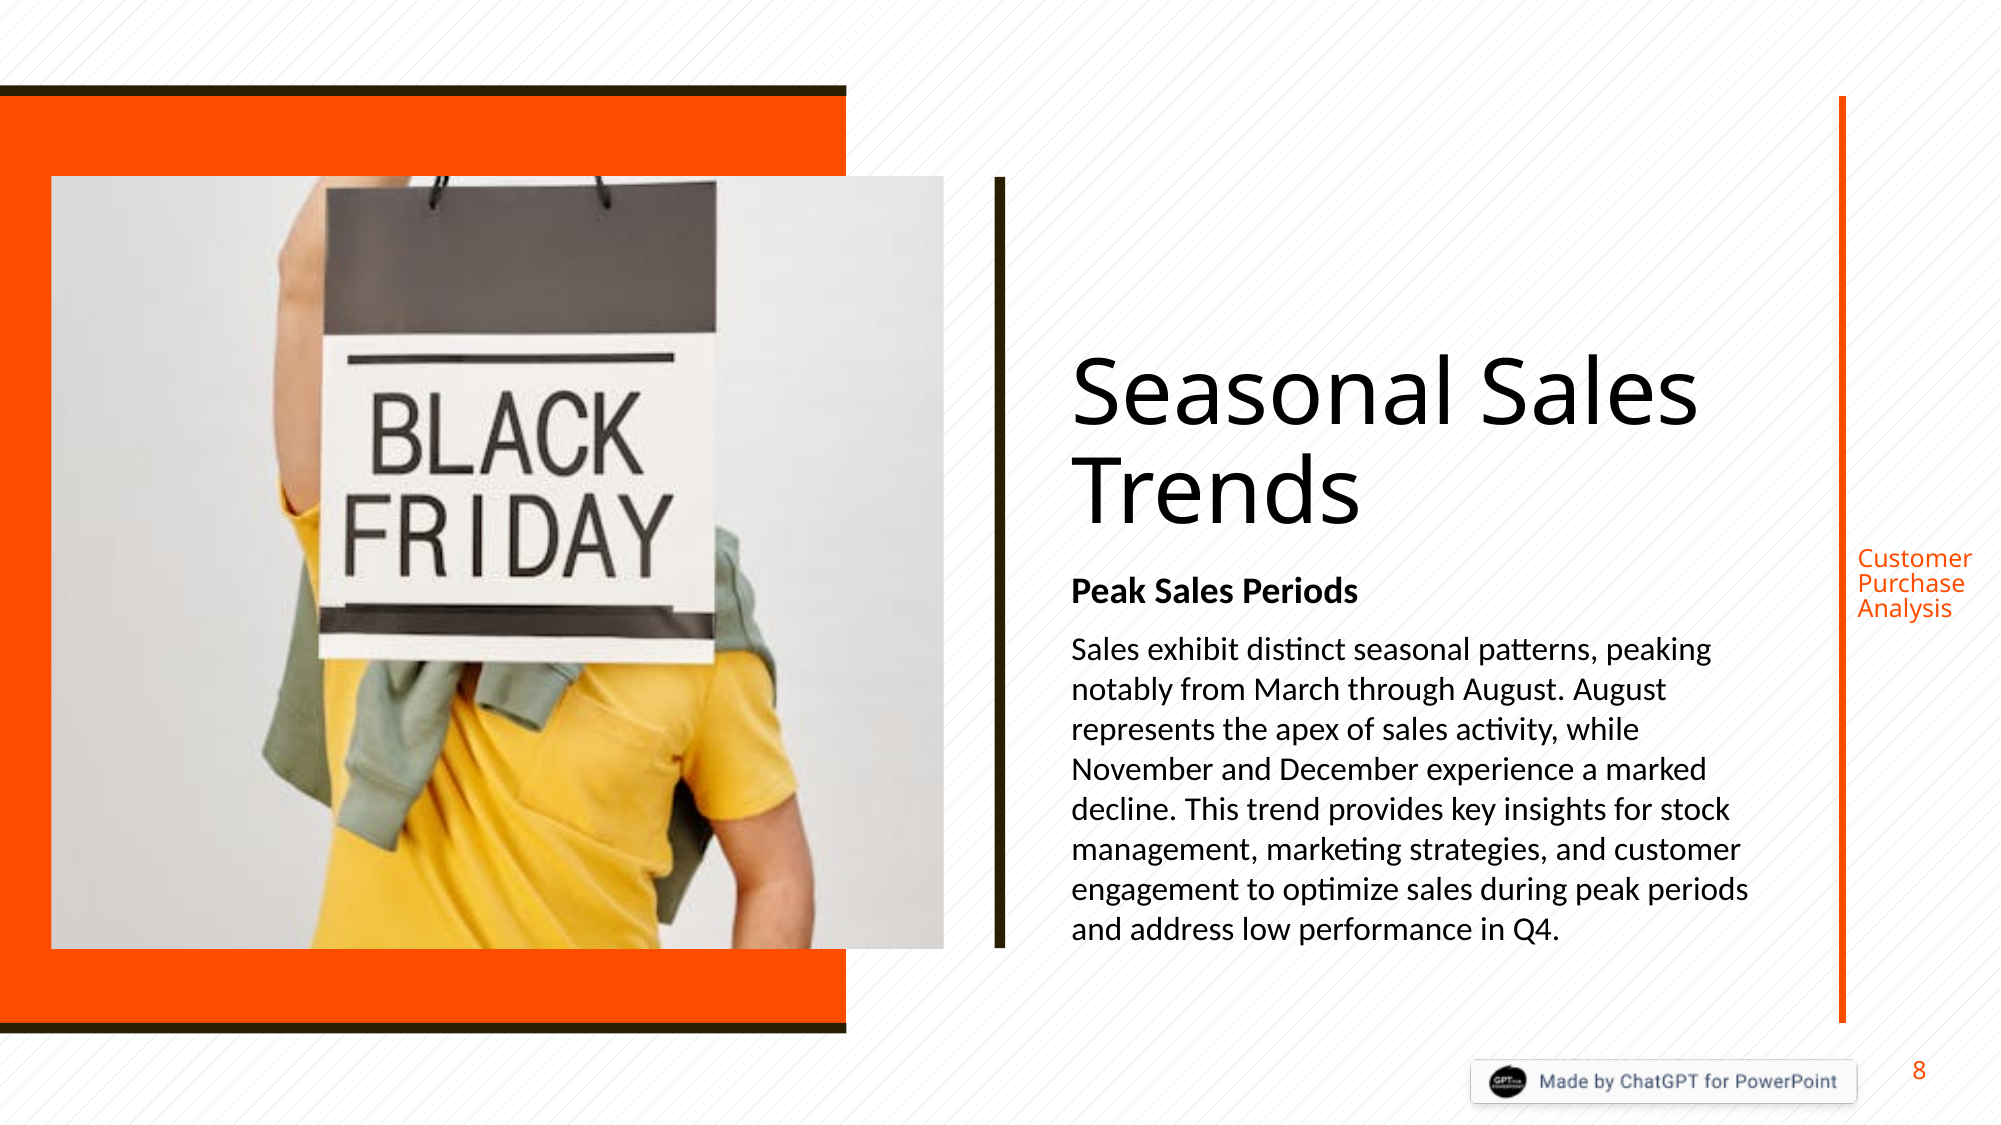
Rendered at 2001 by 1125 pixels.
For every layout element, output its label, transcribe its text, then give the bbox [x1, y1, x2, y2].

slide_number 8 [1838, 1051, 2000, 1097]
title Seasonal Sales Trends [1056, 176, 1792, 551]
footer Customer Purchase Analysis [1842, 95, 2000, 1023]
list Peak Sales Periods [1056, 562, 1792, 616]
list Sales exhibit distinct seasonal patterns, peaking notably from March through August. August represents the apex of sales activity, while November and December experience a marked decline. This trend provides key insights for stock management, marketing strategies, and customer engagement to optimize sales during peak periods and address low performance in Q4. [1056, 627, 1792, 949]
picture [1455, 1046, 1873, 1121]
picture [51, 176, 944, 949]
